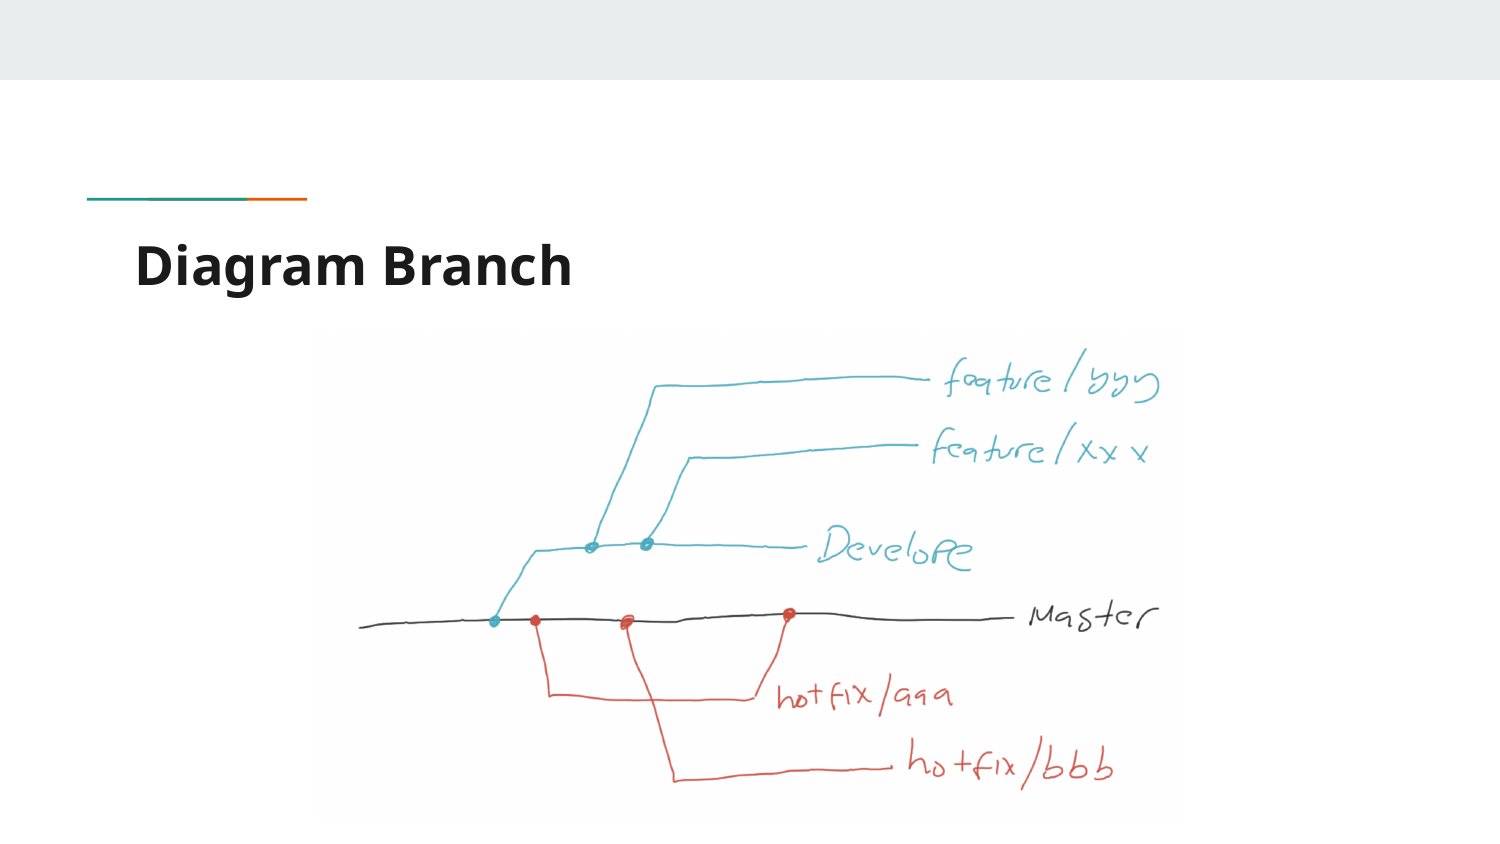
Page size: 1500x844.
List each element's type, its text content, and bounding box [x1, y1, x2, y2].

picture [317, 328, 1183, 819]
title Diagram Branch [119, 216, 1381, 305]
